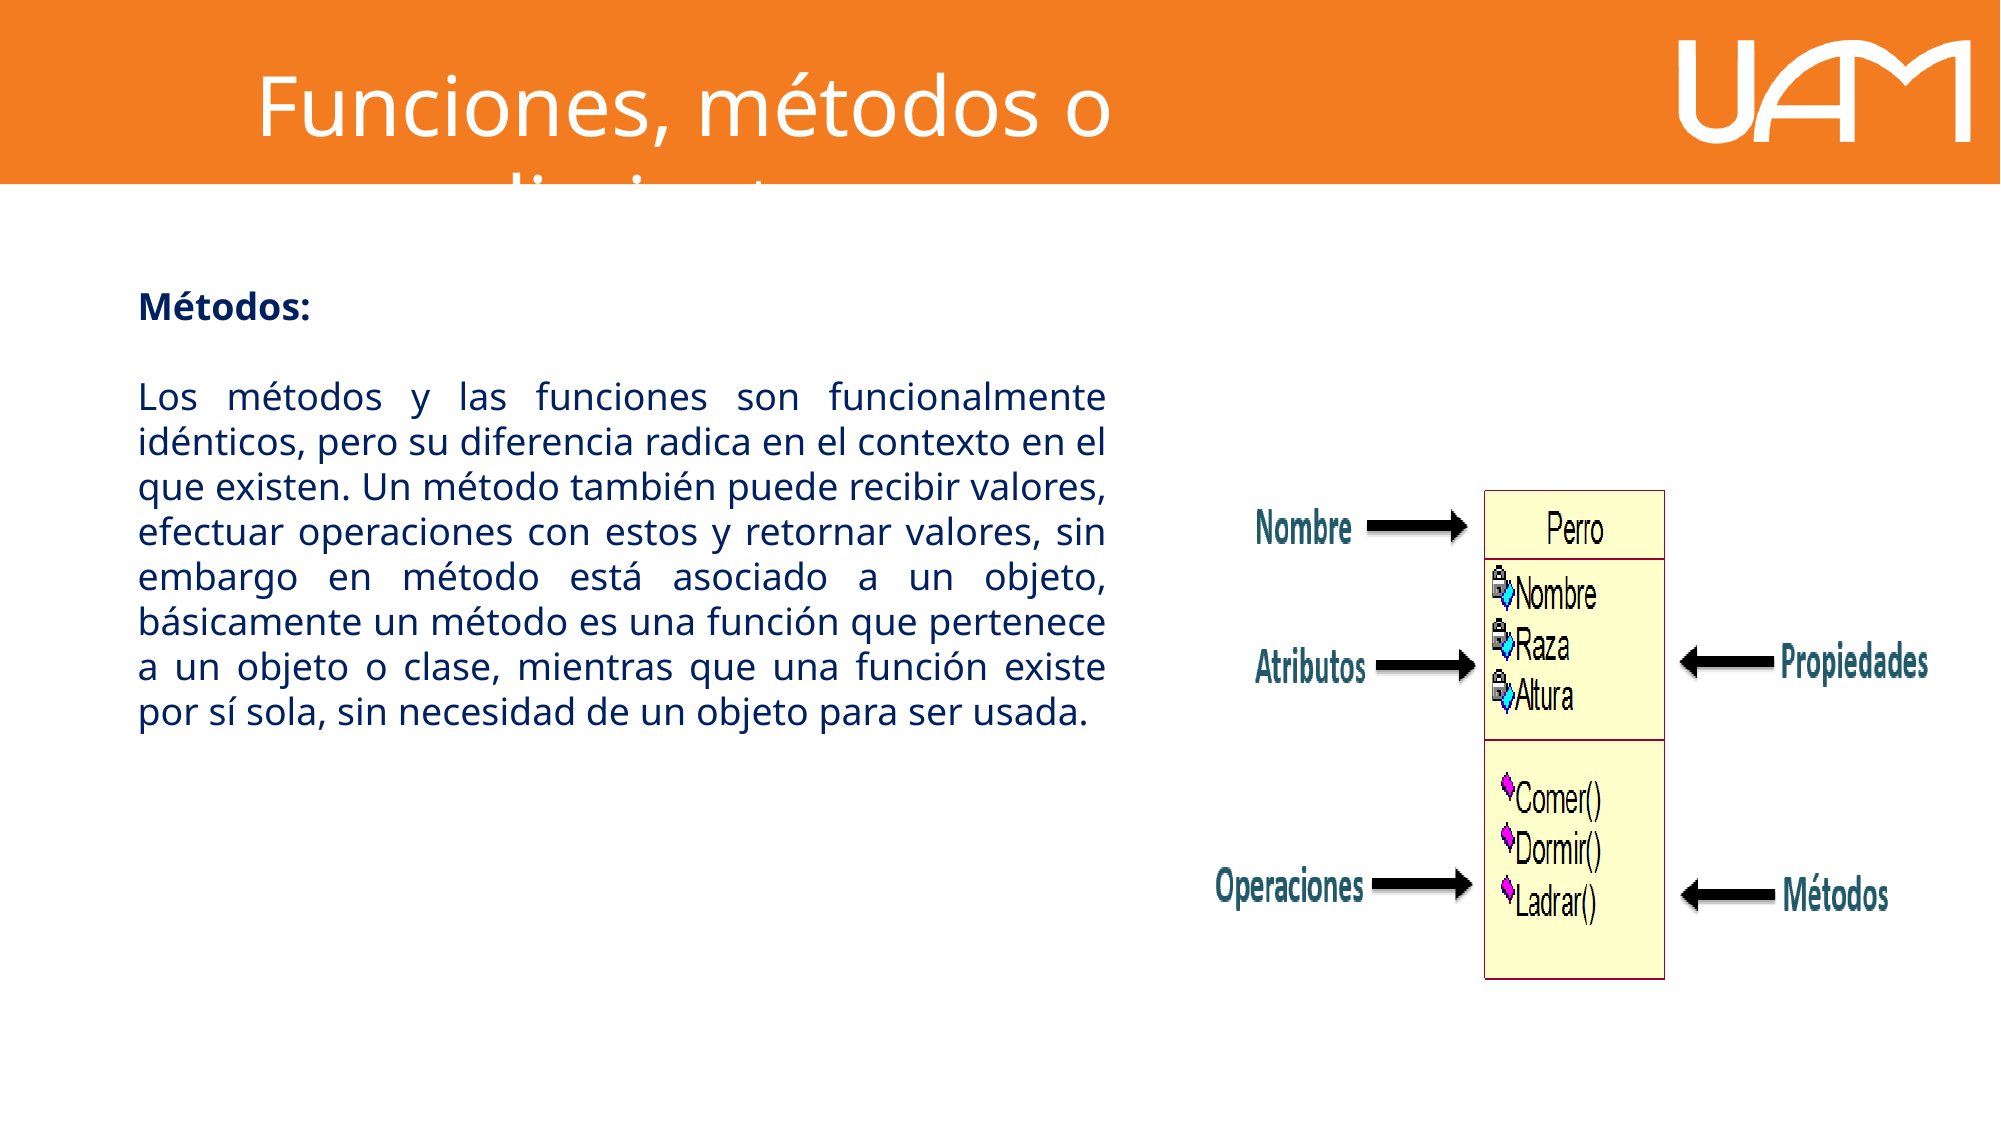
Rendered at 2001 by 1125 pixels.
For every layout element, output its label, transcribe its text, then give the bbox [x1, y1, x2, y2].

text_box Métodos: Los métodos y las funciones son funcionalmente idénticos, pero su diferencia radica en el contexto en el que existen. Un método también puede recibir valores, efectuar operaciones con estos y retornar valores, sin embargo en método está asociado a un objeto, básicamente un método es una función que pertenece a un objeto o clase, mientras que una función existe por sí sola, sin necesidad de un objeto para ser usada. [122, 275, 1123, 740]
picture [1649, 0, 2000, 190]
text_box Funciones, métodos o procedimientos [240, 45, 1614, 261]
picture [1213, 480, 1941, 1009]
